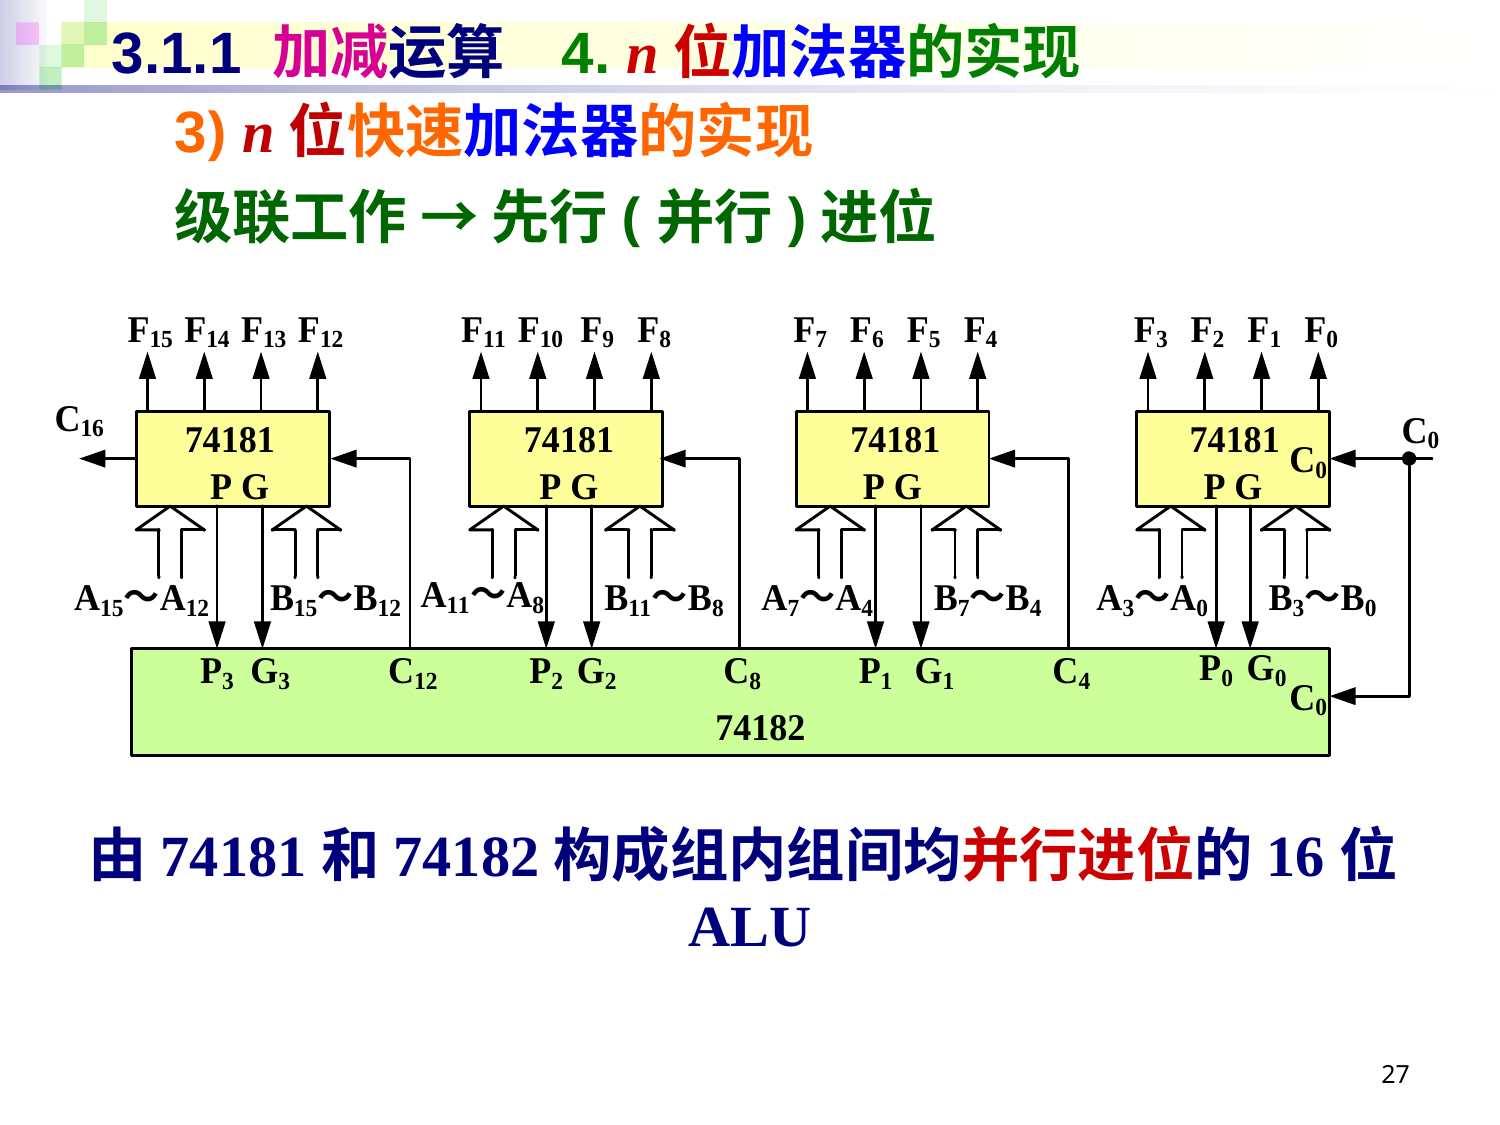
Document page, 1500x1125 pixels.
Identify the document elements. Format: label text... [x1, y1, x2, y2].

slide_number 27 [1074, 1024, 1426, 1101]
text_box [29, 293, 1471, 764]
text_box 级联工作 → 先行(并行)进位 [159, 172, 1473, 268]
title 3.1.1 加减运算 4. n位加法器的实现 [96, 6, 1448, 94]
text_box 3) n位快速加法器的实现 [159, 86, 1463, 172]
text_box 由74181和74182构成组内组间均并行进位的16位ALU [41, 810, 1459, 966]
